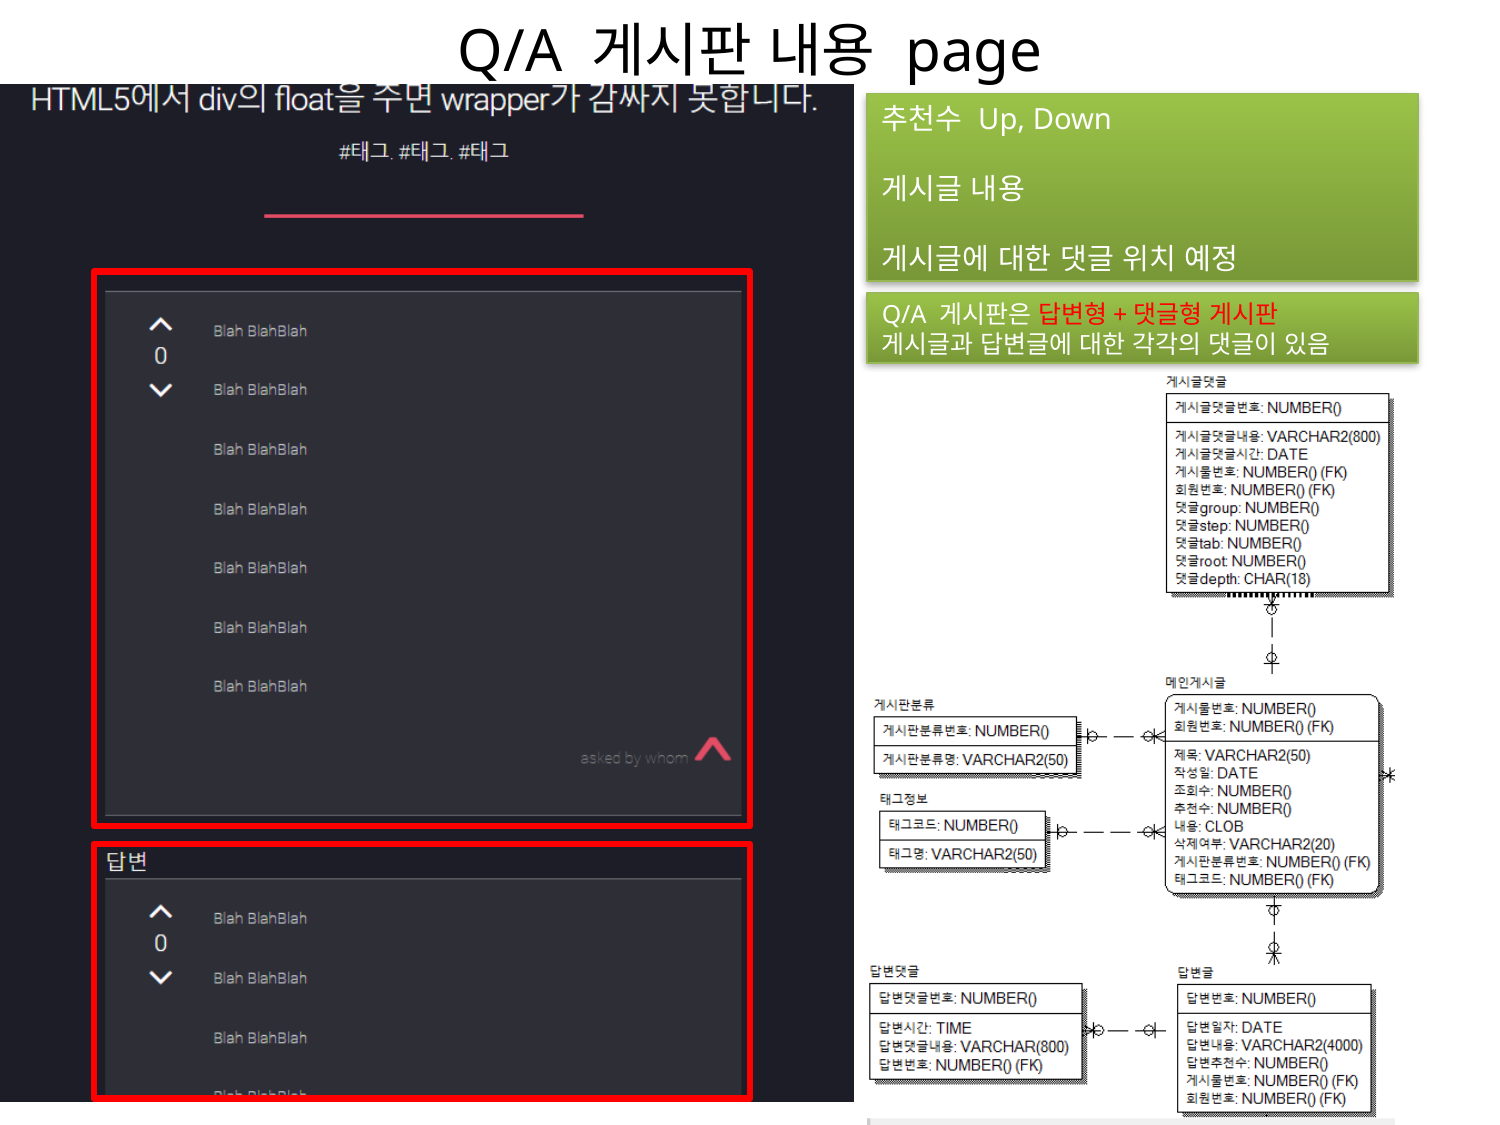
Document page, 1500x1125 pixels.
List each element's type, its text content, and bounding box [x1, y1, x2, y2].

picture [866, 371, 1395, 1125]
text_box Q/A 게시판은 답변형+댓글형 게시판 게시글과 답변글에 대한 각각의 댓글이 있음 [866, 292, 1419, 364]
text_box 추천수 Up, Down 게시글 내용 게시글에 대한 댓글 위치 예정 [866, 93, 1419, 282]
title Q/A 게시판 내용 page [75, 11, 1425, 84]
picture [0, 84, 854, 1102]
